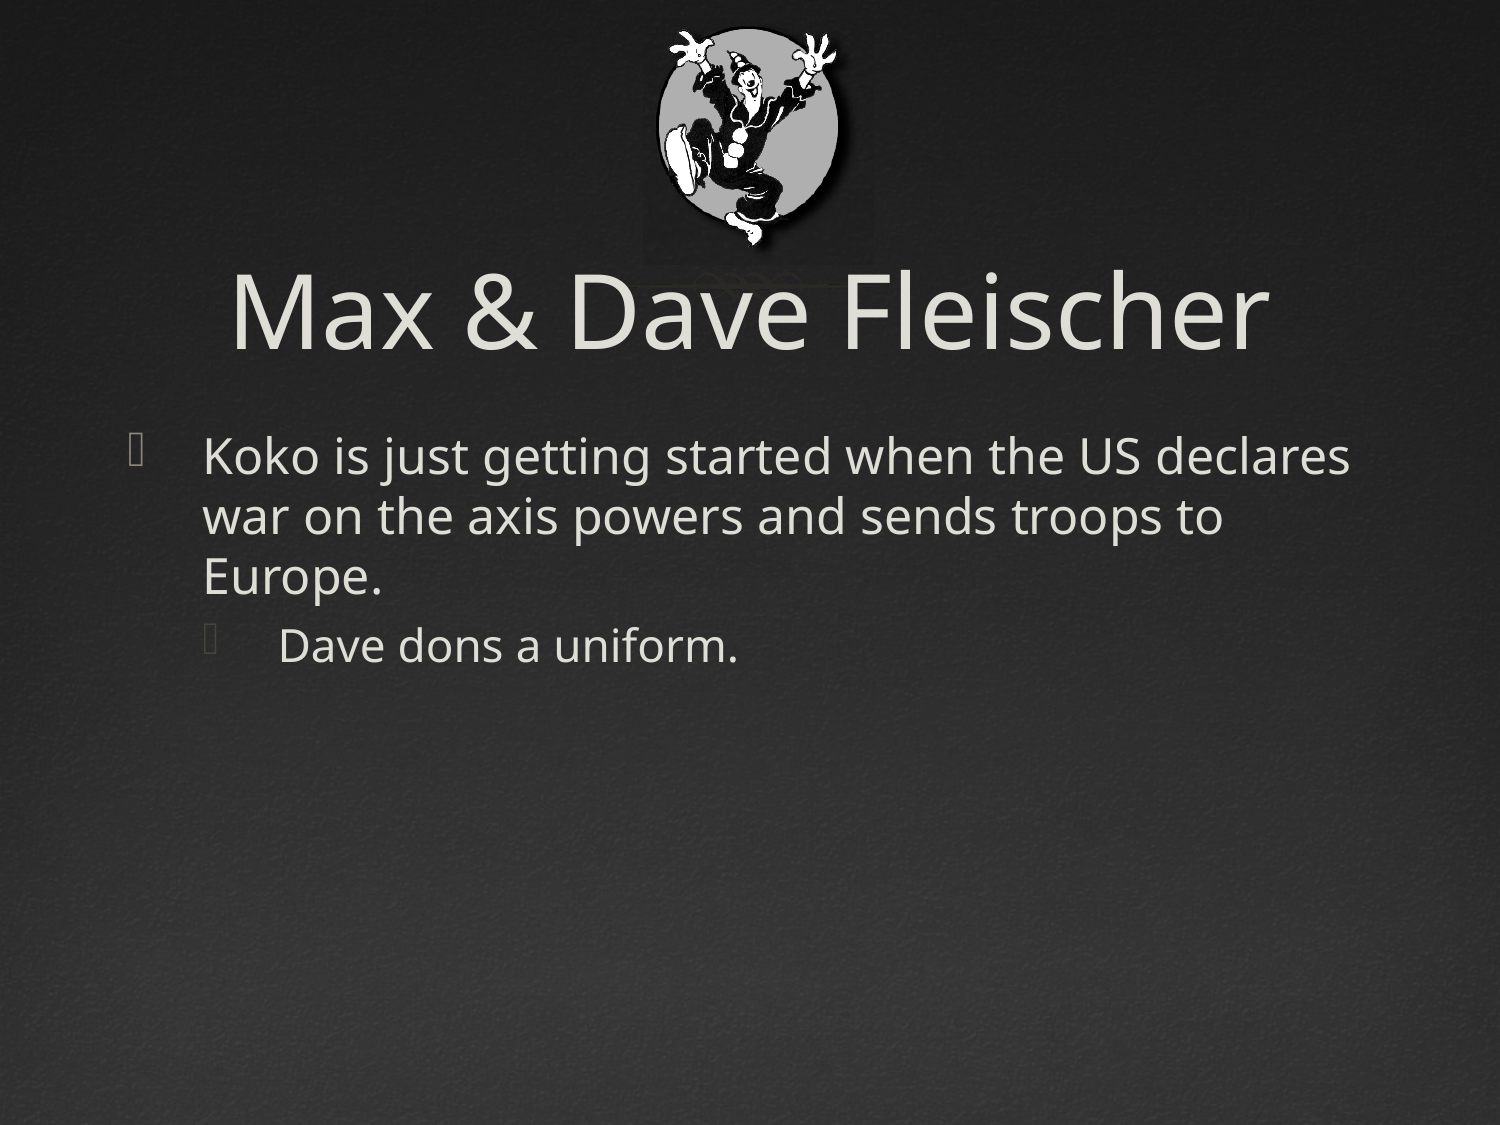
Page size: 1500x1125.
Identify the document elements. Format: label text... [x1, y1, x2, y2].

list Koko is just getting started when the US declares war on the axis powers and sends troops to Europe. Dave dons a uniform. [112, 416, 1388, 1075]
title Max & Dave Fleischer [112, 195, 1388, 416]
picture [642, 17, 875, 265]
